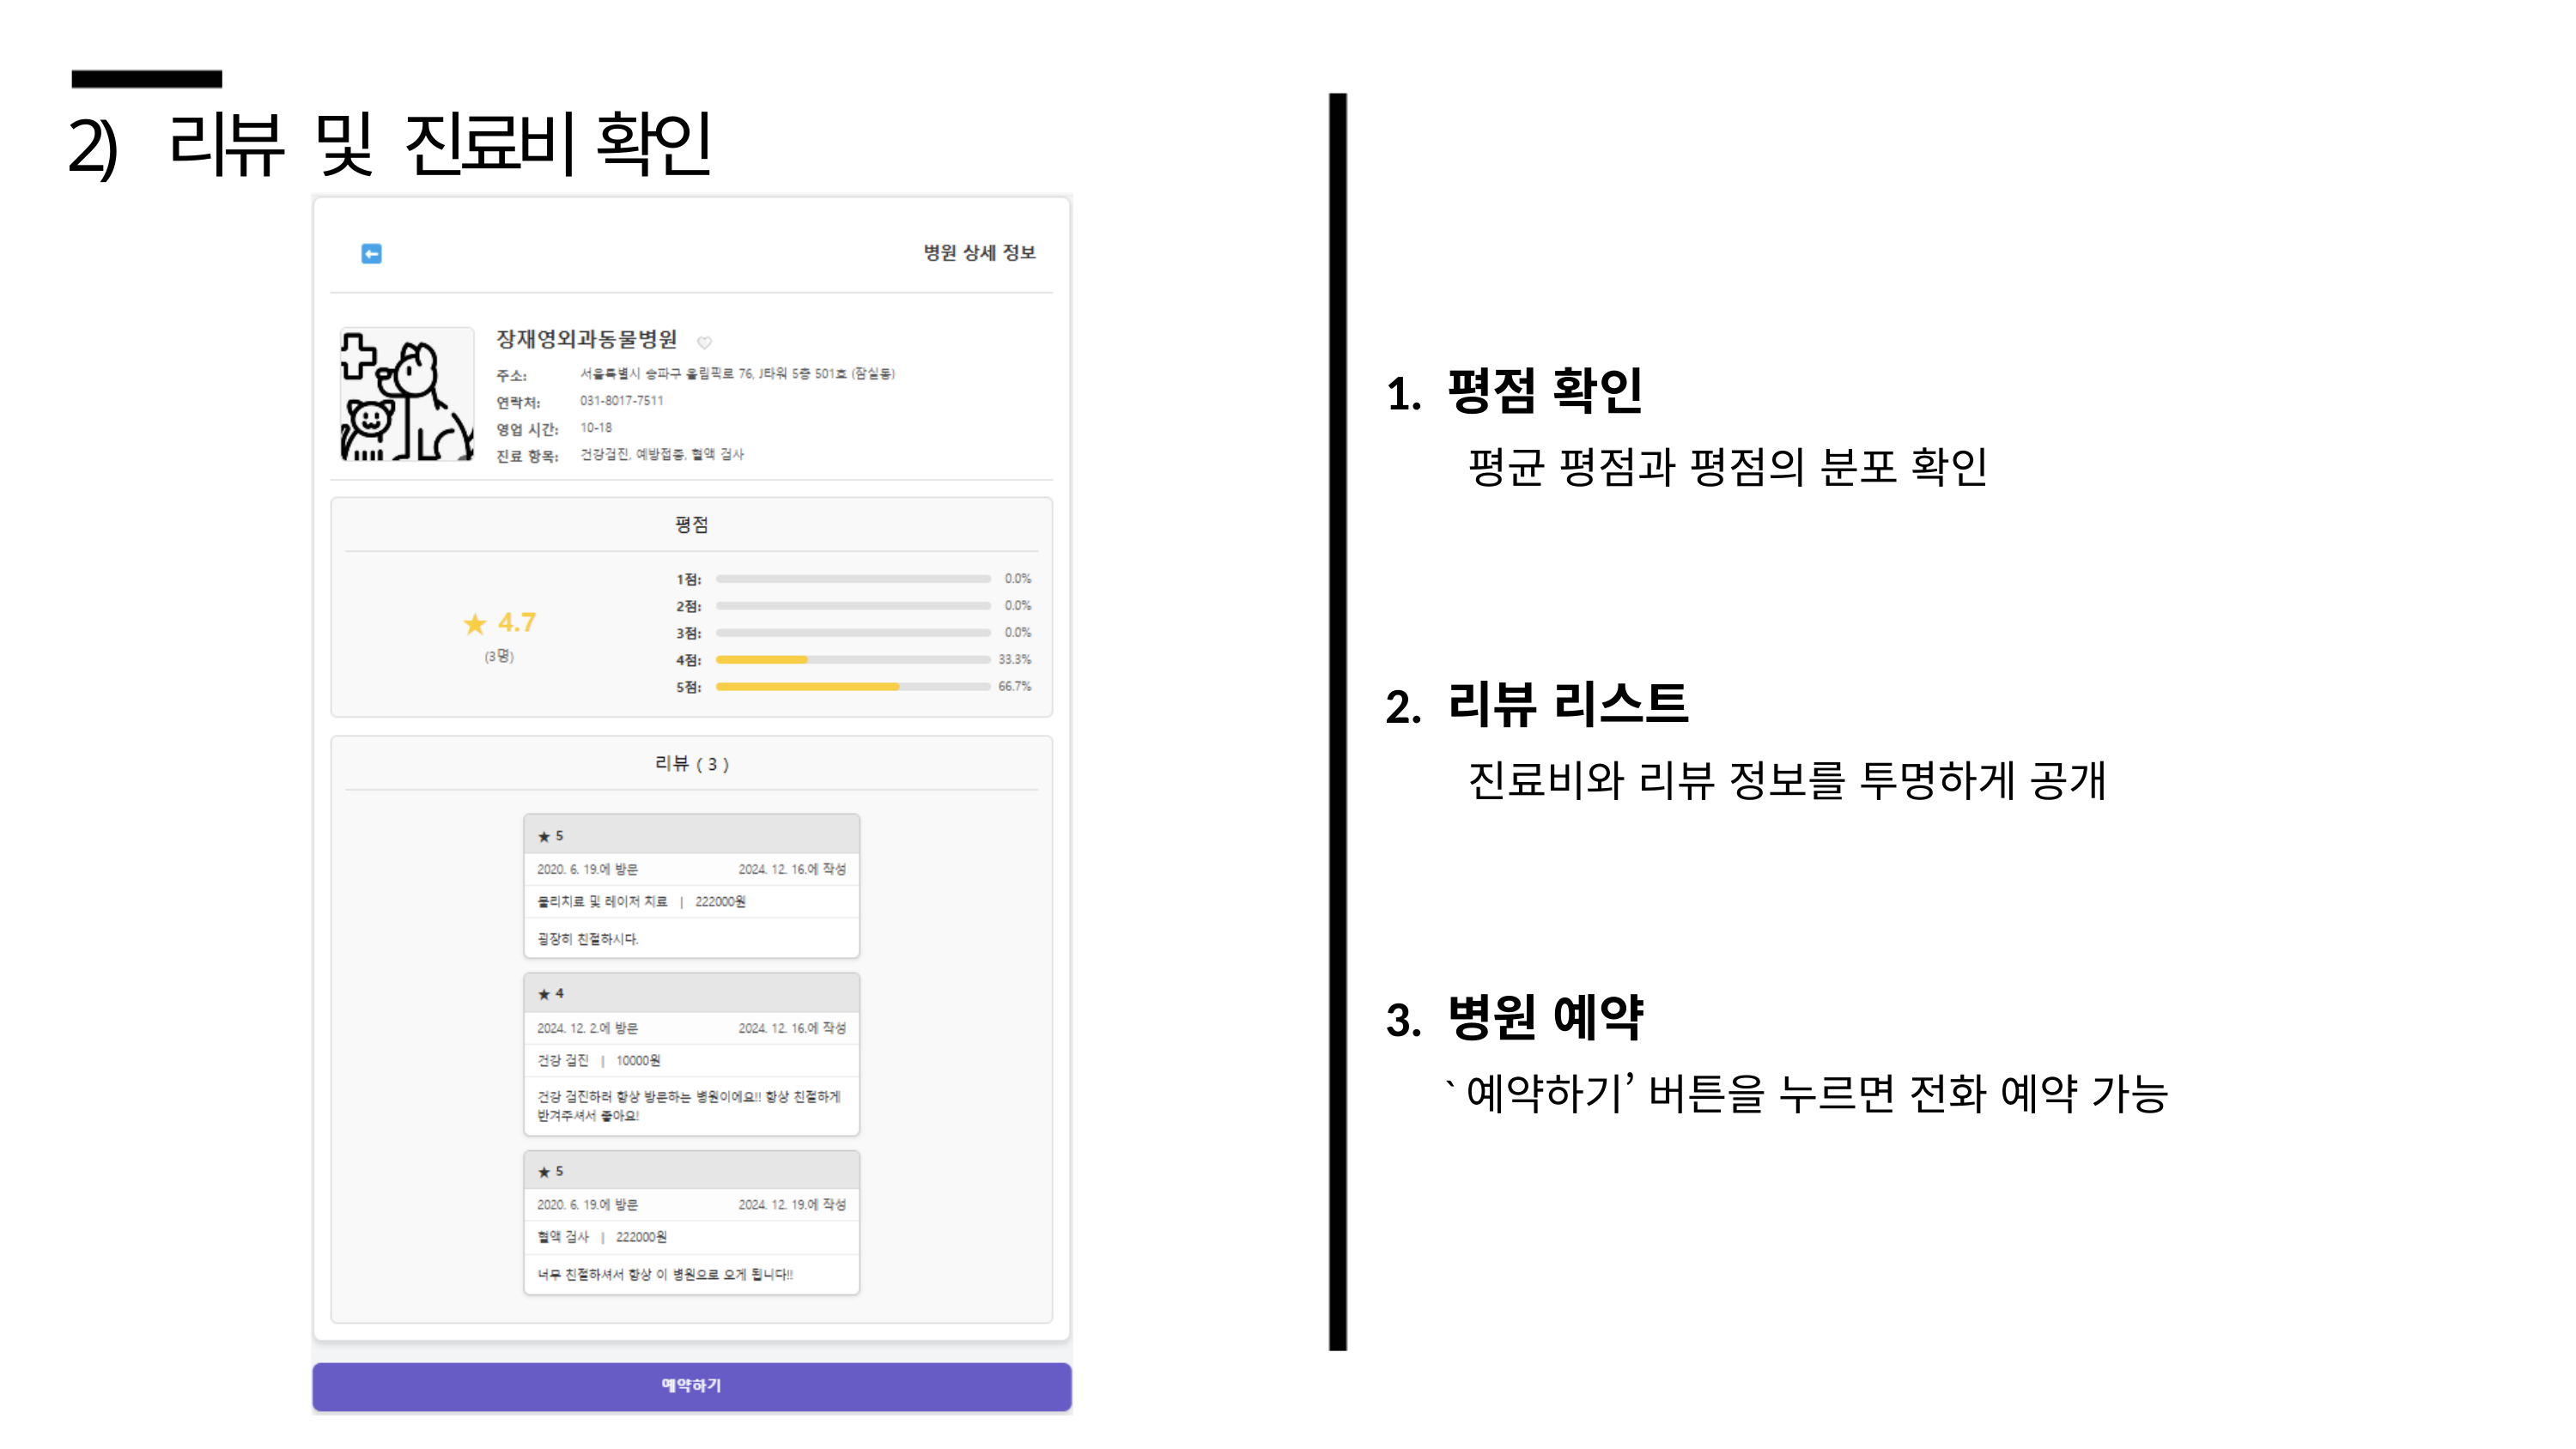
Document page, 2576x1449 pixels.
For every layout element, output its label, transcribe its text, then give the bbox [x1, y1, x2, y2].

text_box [1303, 93, 1373, 1351]
text_box 2) 리뷰 및 진료비 확인 [53, 93, 1186, 192]
picture [311, 192, 1074, 1416]
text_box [71, 44, 222, 115]
text_box 1. 평점 확인 평균 평점과 평점의 분포 확인 2. 리뷰 리스트 진료비와 리뷰 정보를 투명하게 공개 3. 병원 예약 `예약하기’ 버튼을 누르면 전화 예약 가능 [1377, 353, 2338, 1126]
